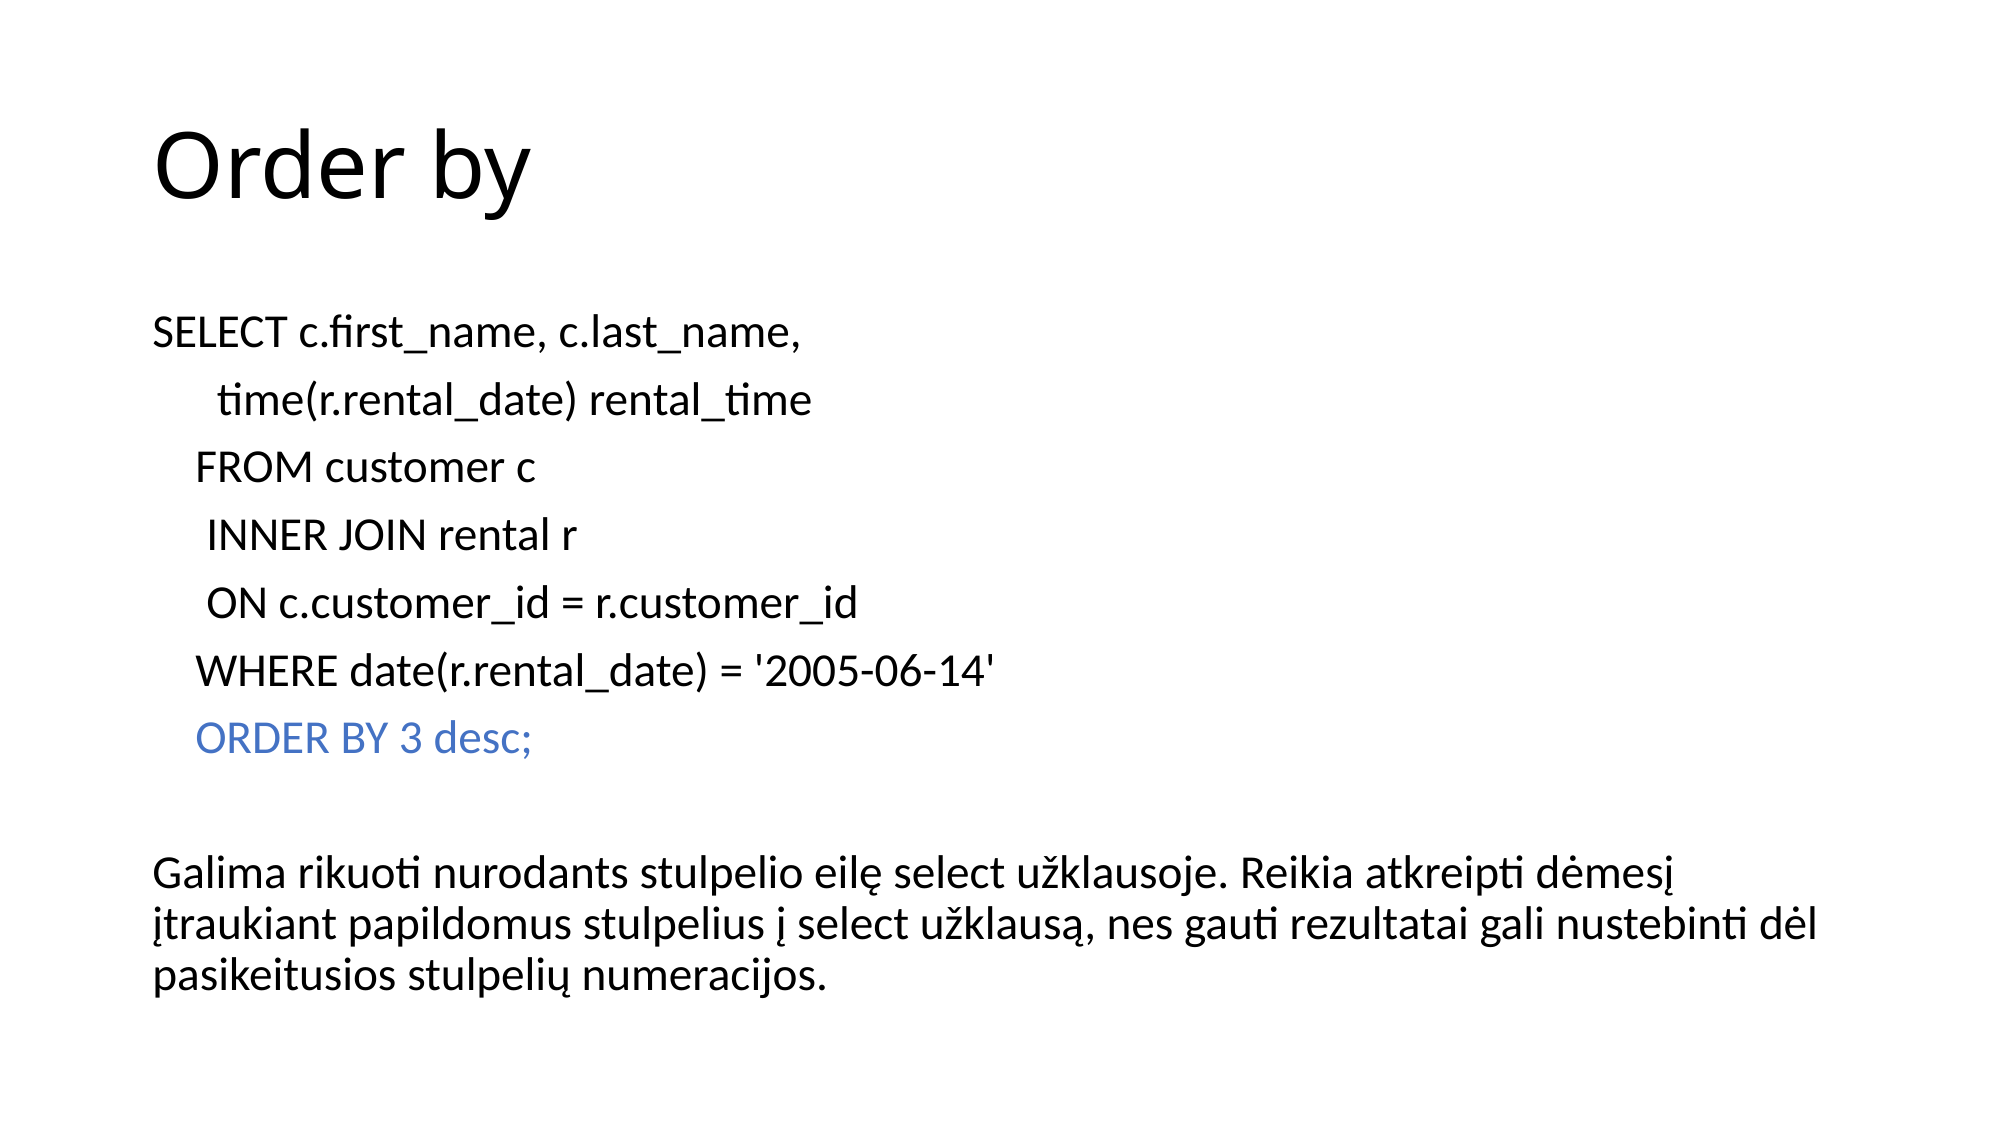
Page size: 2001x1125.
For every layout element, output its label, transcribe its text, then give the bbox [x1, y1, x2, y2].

title Order by [137, 59, 1863, 278]
list SELECT c.first_name, c.last_name, time(r.rental_date) rental_time FROM customer c INNER JOIN rental r ON c.customer_id = r.customer_id WHERE date(r.rental_date) = '2005-06-14' ORDER BY 3 desc; Galima rikuoti nurodants stulpelio eilę select užklausoje. Reikia atkreipti dėmesį įtraukiant papildomus stulpelius į select užklausą, nes gauti rezultatai gali nustebinti dėl pasikeitusios stulpelių numeracijos. [137, 299, 1863, 1014]
